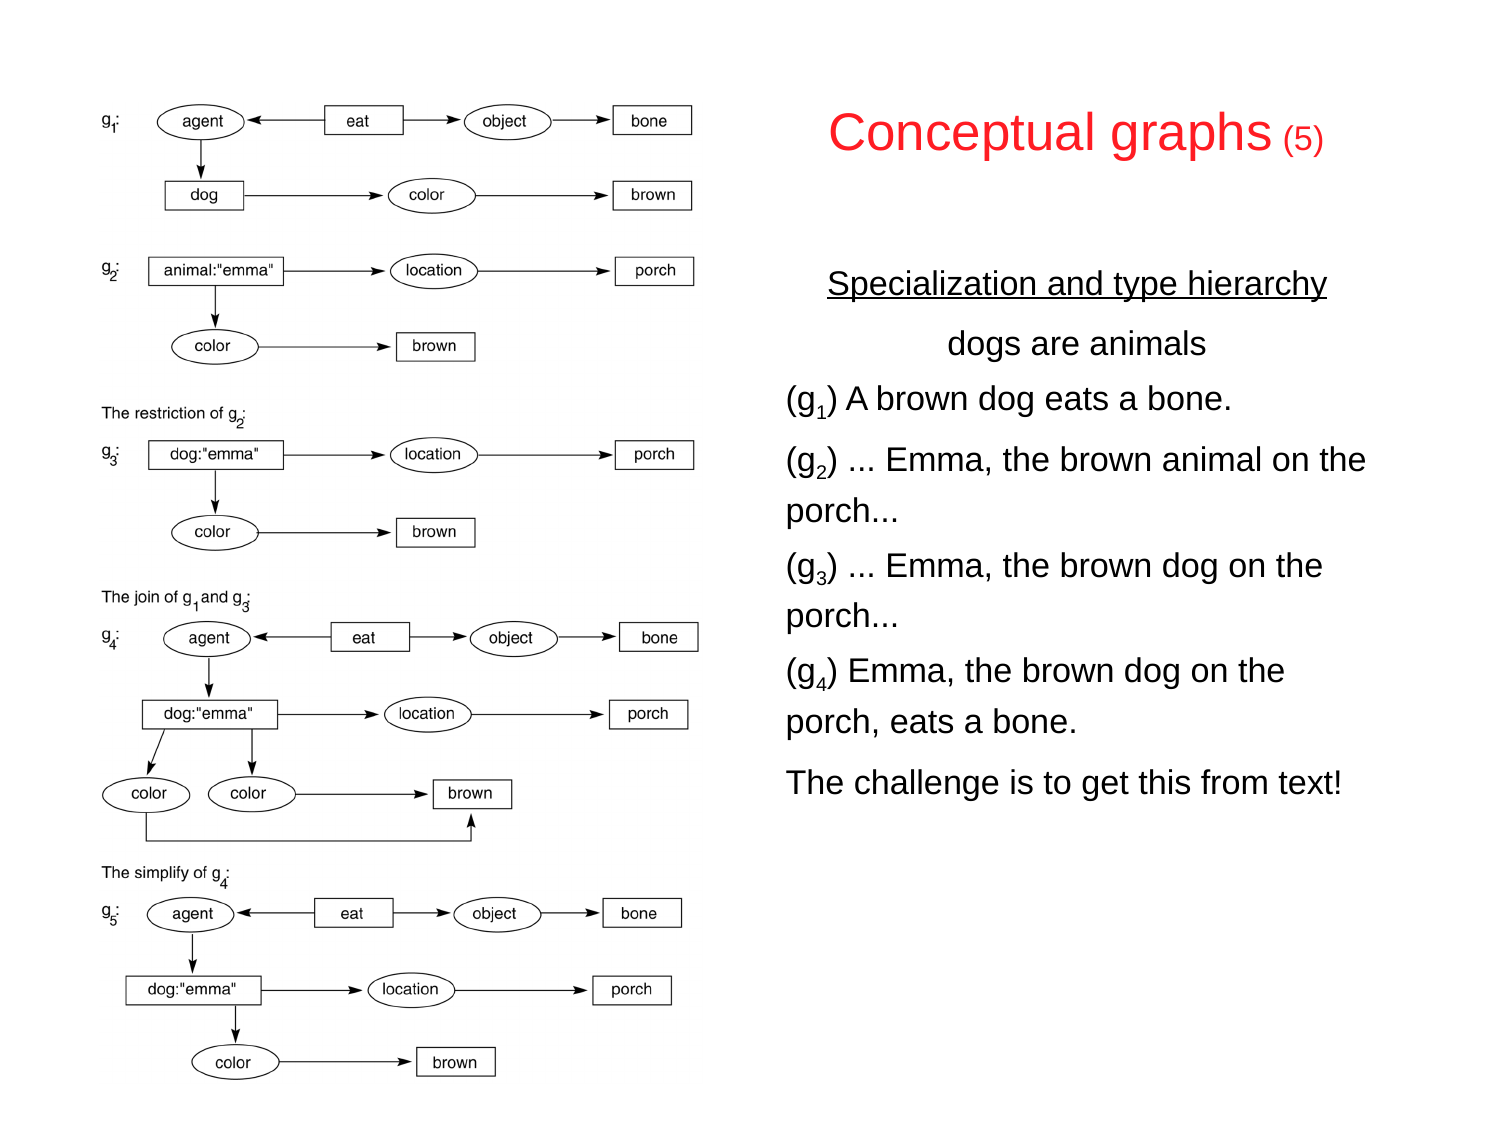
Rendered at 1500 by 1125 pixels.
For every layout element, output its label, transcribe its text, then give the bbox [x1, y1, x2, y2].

title Conceptual graphs (5) [793, 102, 1340, 156]
picture [0, 104, 892, 1084]
text_box Specialization and type hierarchy dogs are animals (g1) A brown dog eats a bone. (g2) ... Emma, the brown animal on the porch... (g3) ... Emma, the brown dog on the porch... (g4) Emma, the brown dog on the porch, eats a bone. The challenge is to get this from text! [770, 249, 1384, 809]
